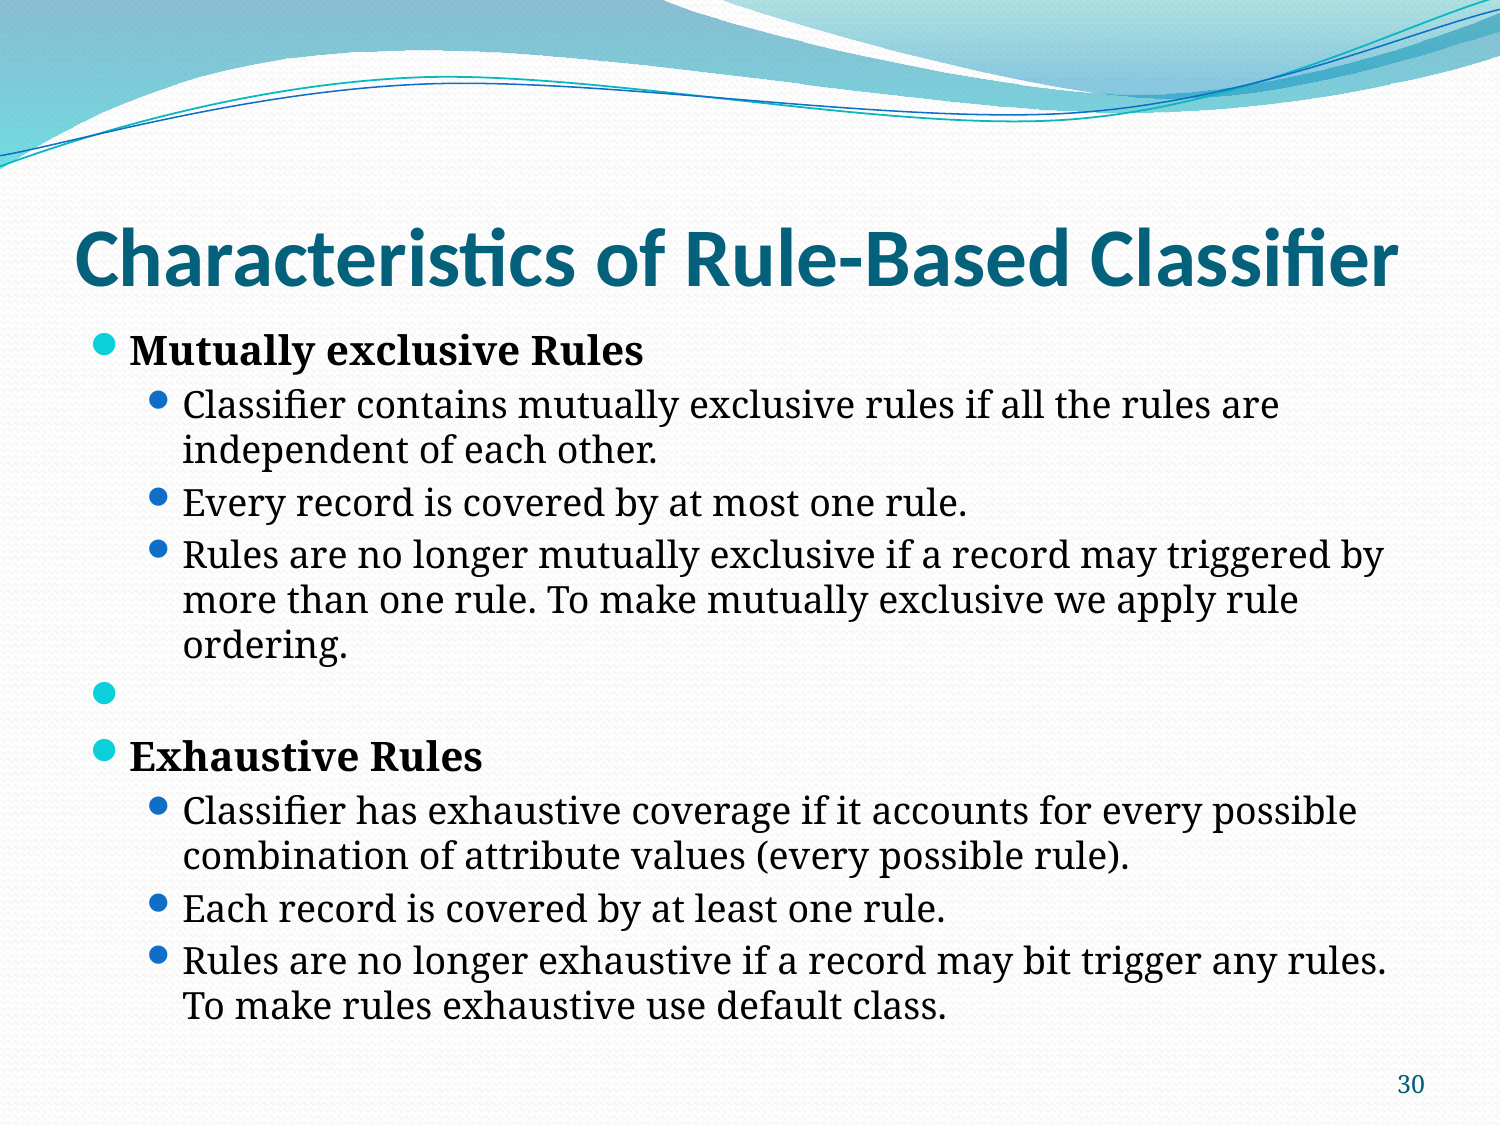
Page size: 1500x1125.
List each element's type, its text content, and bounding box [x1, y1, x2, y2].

title Characteristics of Rule-Based Classifier [75, 115, 1425, 303]
slide_number 30 [1299, 1042, 1425, 1103]
list Mutually exclusive Rules Classifier contains mutually exclusive rules if all the rules are independent of each other. Every record is covered by at most one rule. Rules are no longer mutually exclusive if a record may triggered by more than one rule. To make mutually exclusive we apply rule ordering. Exhaustive Rules Classifier has exhaustive coverage if it accounts for every possible combination of attribute values (every possible rule). Each record is covered by at least one rule. Rules are no longer exhaustive if a record may bit trigger any rules. To make rules exhaustive use default class. [75, 317, 1425, 1038]
